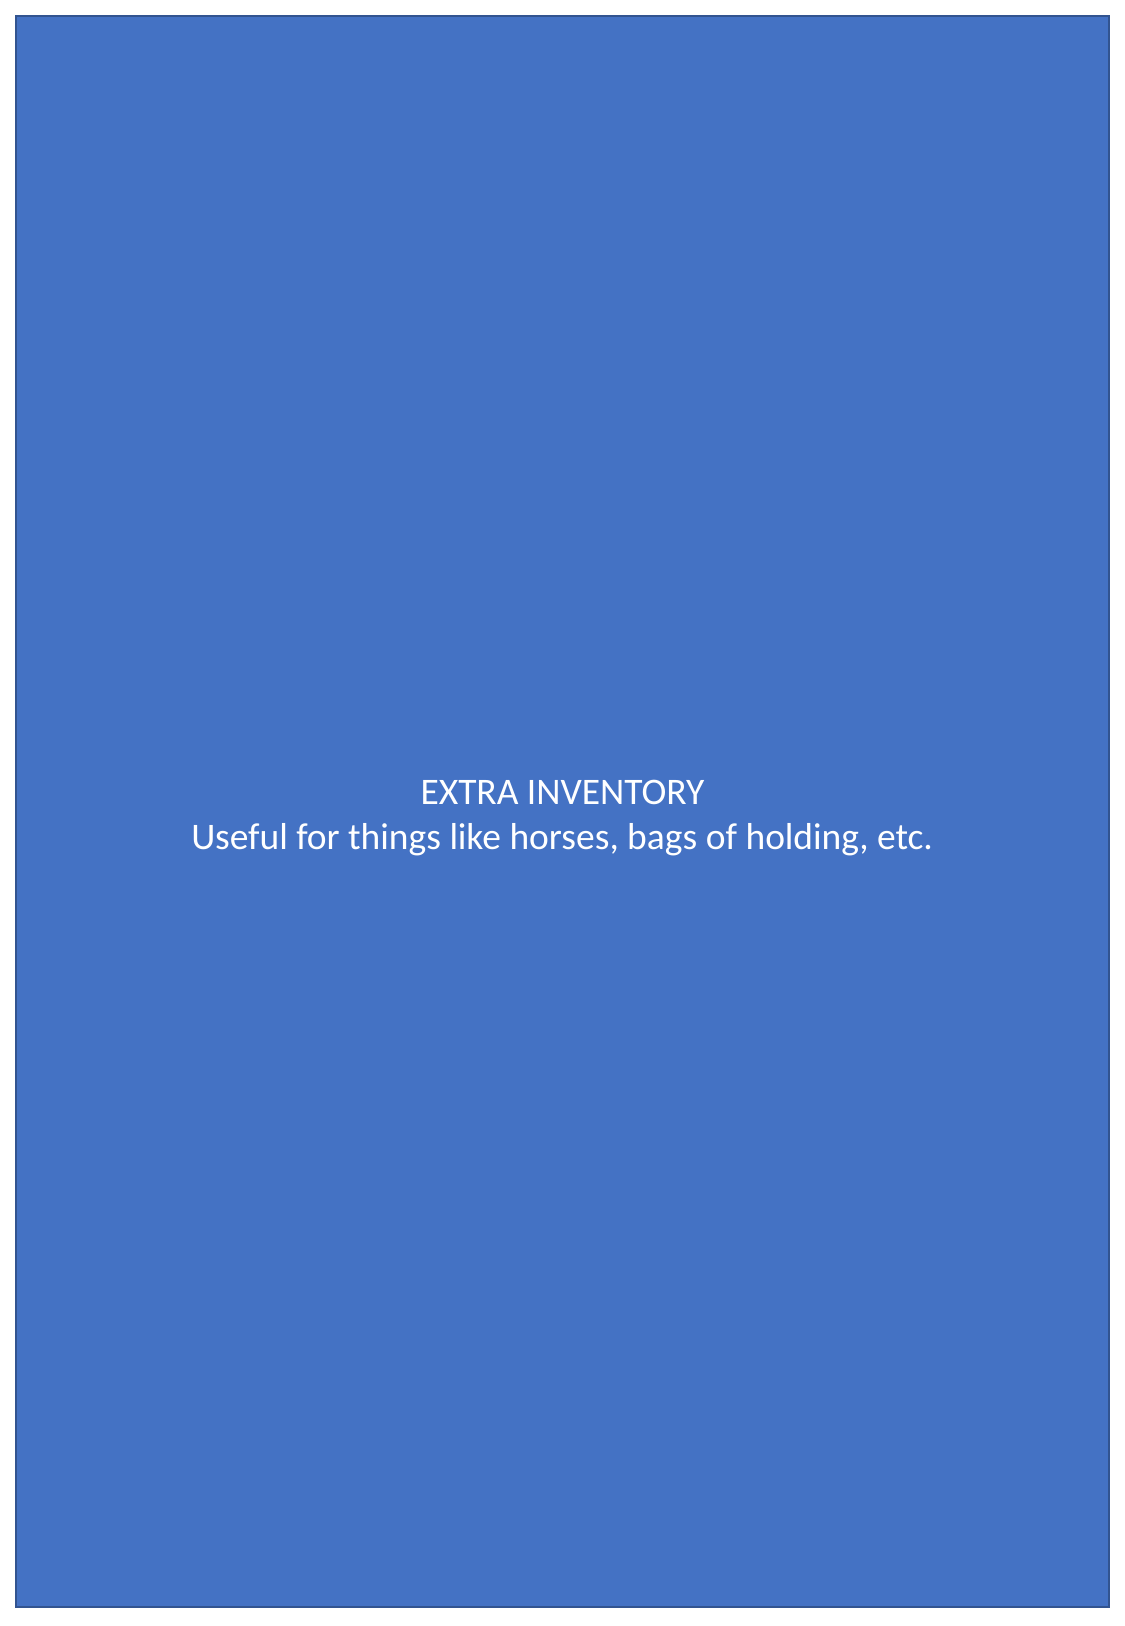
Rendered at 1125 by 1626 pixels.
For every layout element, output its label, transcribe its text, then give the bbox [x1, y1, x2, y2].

text_box EXTRA INVENTORY Useful for things like horses, bags of holding, etc. [15, 15, 1110, 1608]
